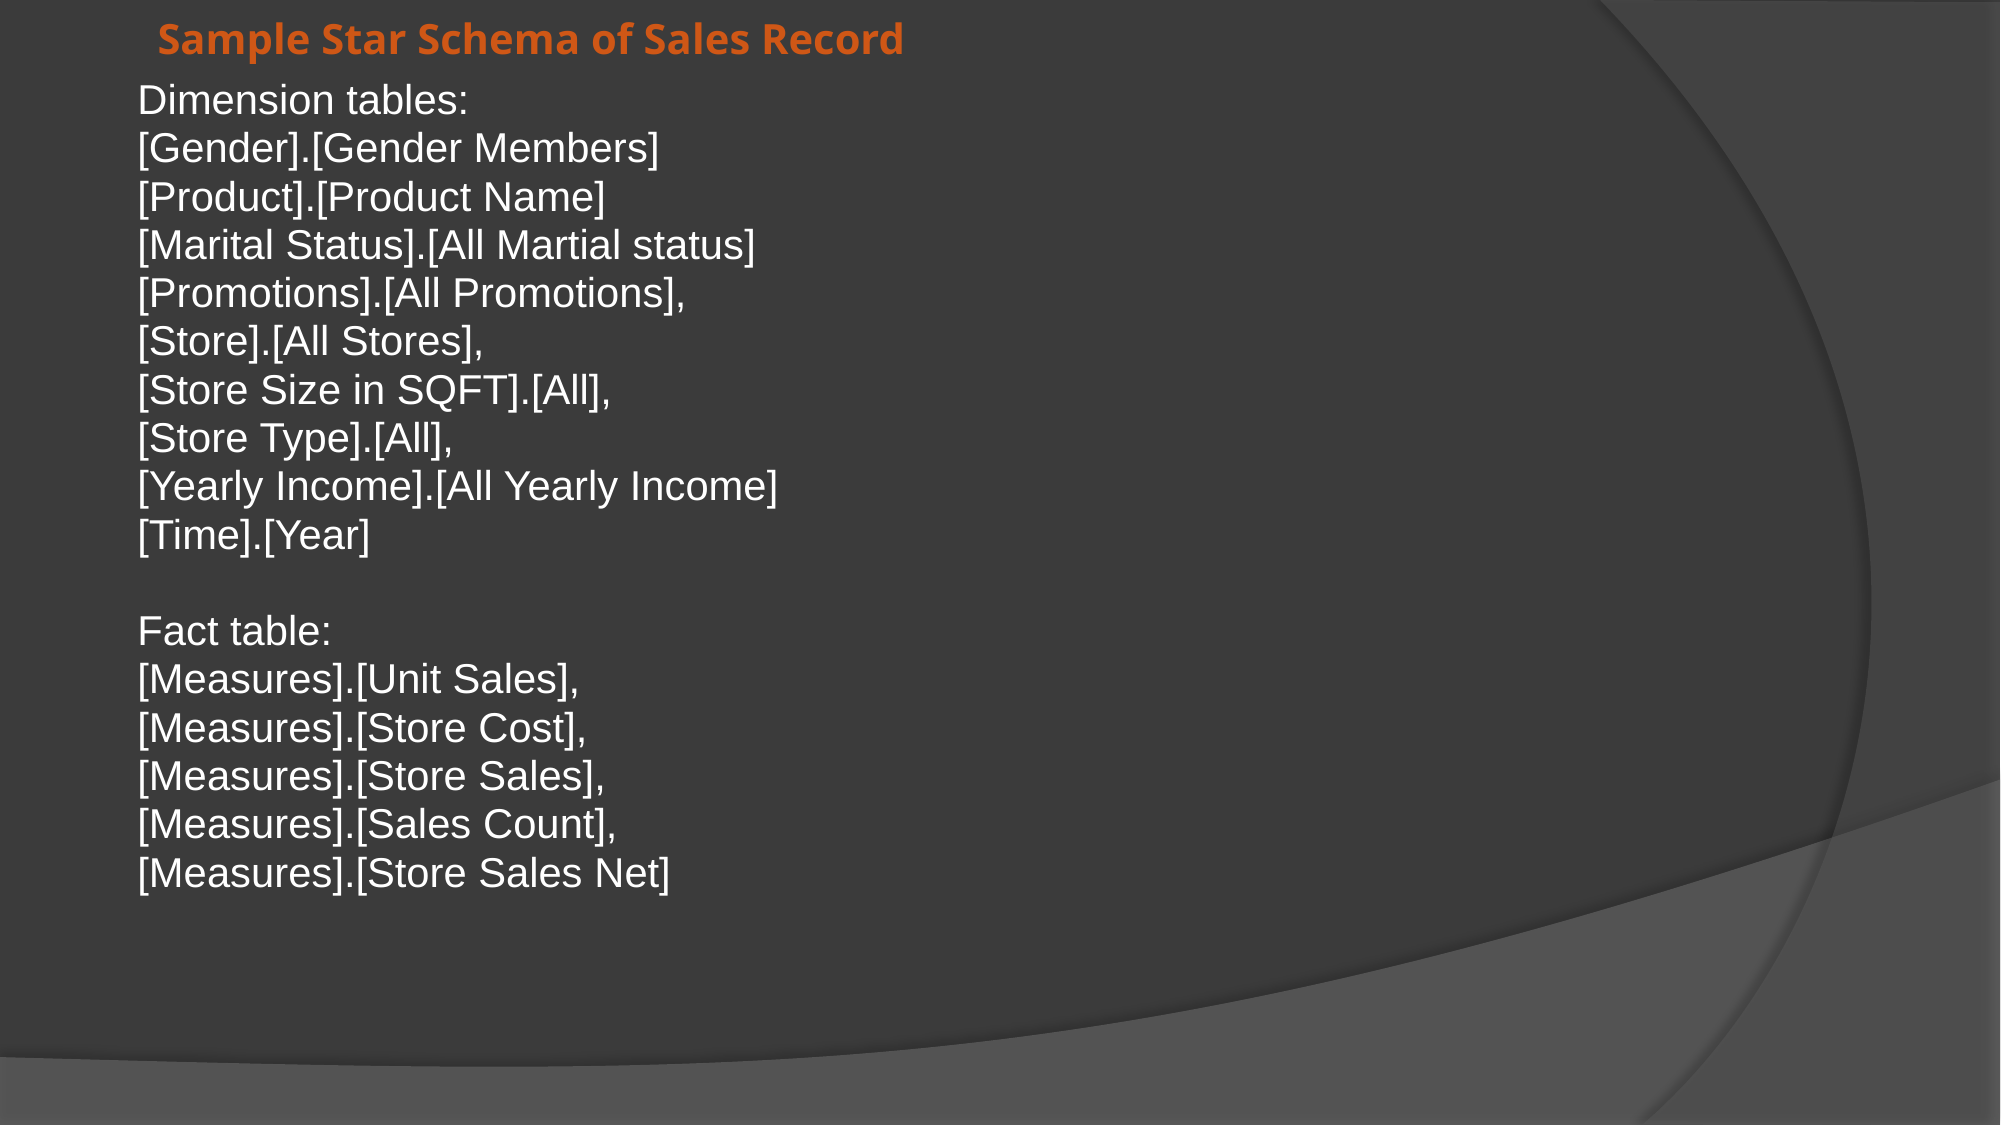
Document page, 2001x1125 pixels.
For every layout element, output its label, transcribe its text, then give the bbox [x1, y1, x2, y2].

title Sample Star Schema of Sales Record [150, 0, 1850, 75]
list Dimension tables: [Gender].[Gender Members] [Product].[Product Name] [Marital Status].[All Martial status] [Promotions].[All Promotions], [Store].[All Stores], [Store Size in SQFT].[All], [Store Type].[All], [Yearly Income].[All Yearly Income] [Time].[Year] Fact table: [Measures].[Unit Sales], [Measures].[Store Cost], [Measures].[Store Sales], [Measures].[Sales Count], [Measures].[Store Sales Net] [116, 75, 1817, 1013]
